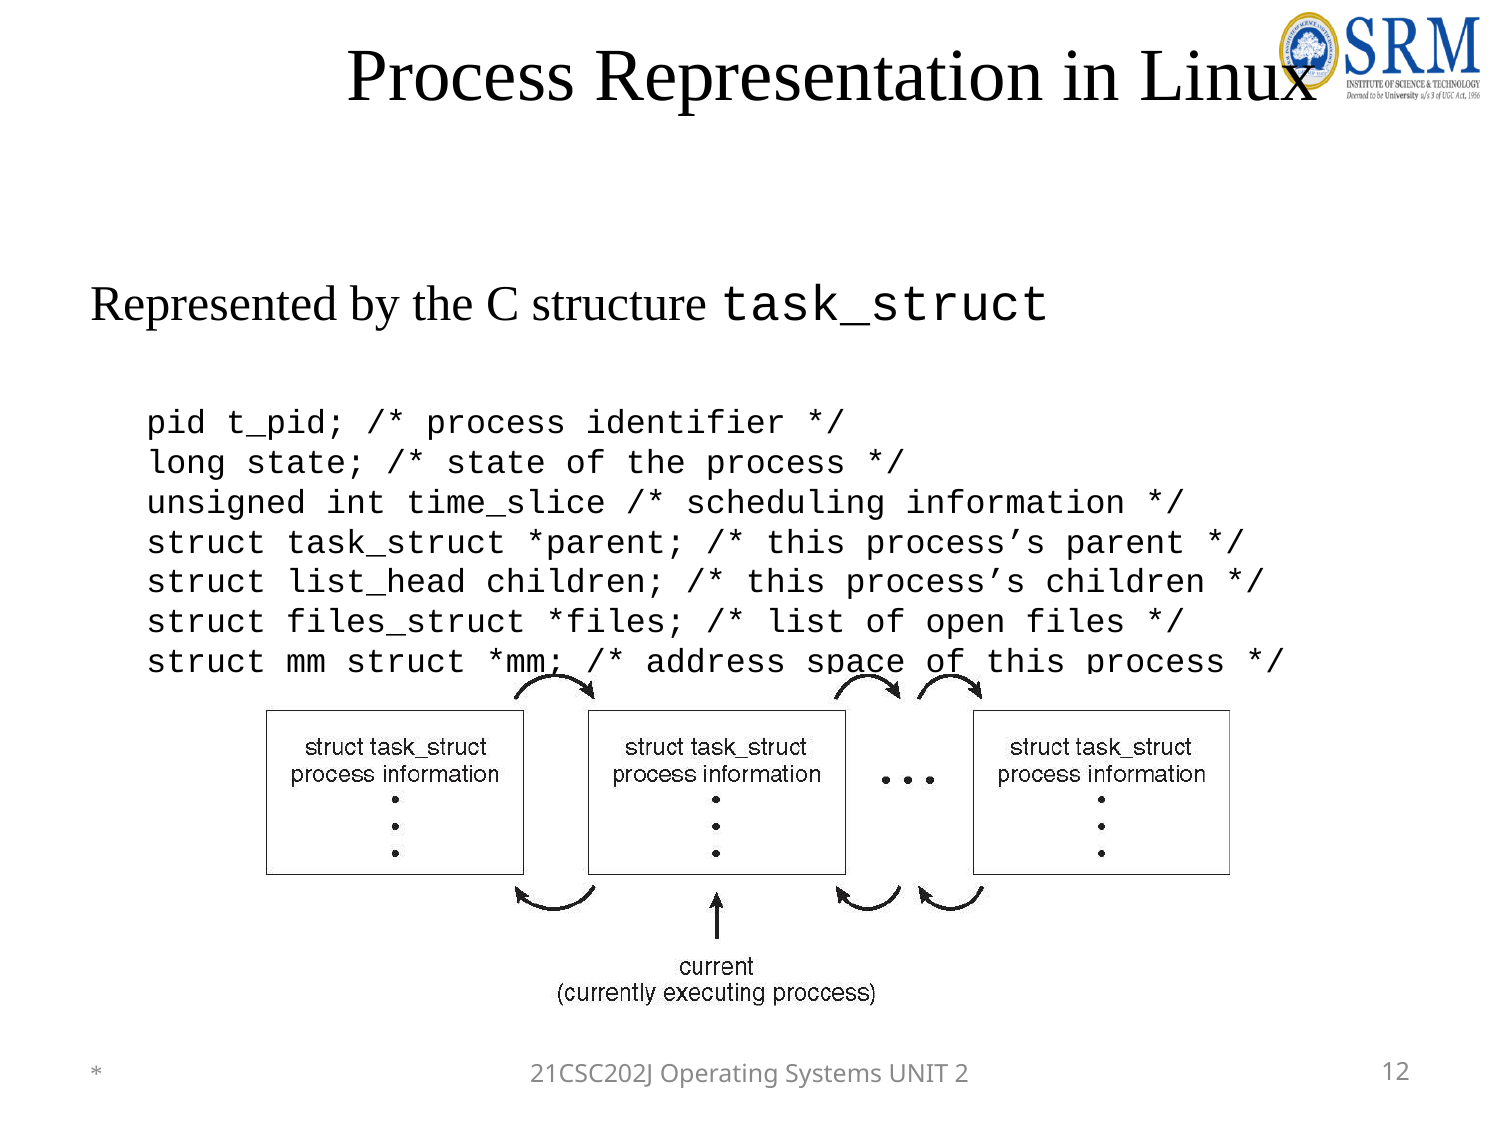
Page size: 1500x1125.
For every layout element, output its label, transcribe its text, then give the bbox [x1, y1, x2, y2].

text_box * [75, 1042, 425, 1103]
picture [266, 674, 1230, 1006]
picture [1279, 12, 1480, 23]
list Represented by the C structure task_struct pid t_pid; /* process identifier */ long state; /* state of the process */ unsigned int time_slice /* scheduling information */ struct task_struct *parent; /* this process’s parent */ struct list_head children; /* this process’s children */ struct files_struct *files; /* list of open files */ struct mm_struct *mm; /* address space of this process */ [75, 262, 1425, 1005]
text_box 21CSC202J Operating Systems UNIT 2 [512, 1042, 988, 1103]
text_box ‹#› [1074, 1042, 1425, 1103]
title Process Representation in Linux [157, 23, 1500, 119]
